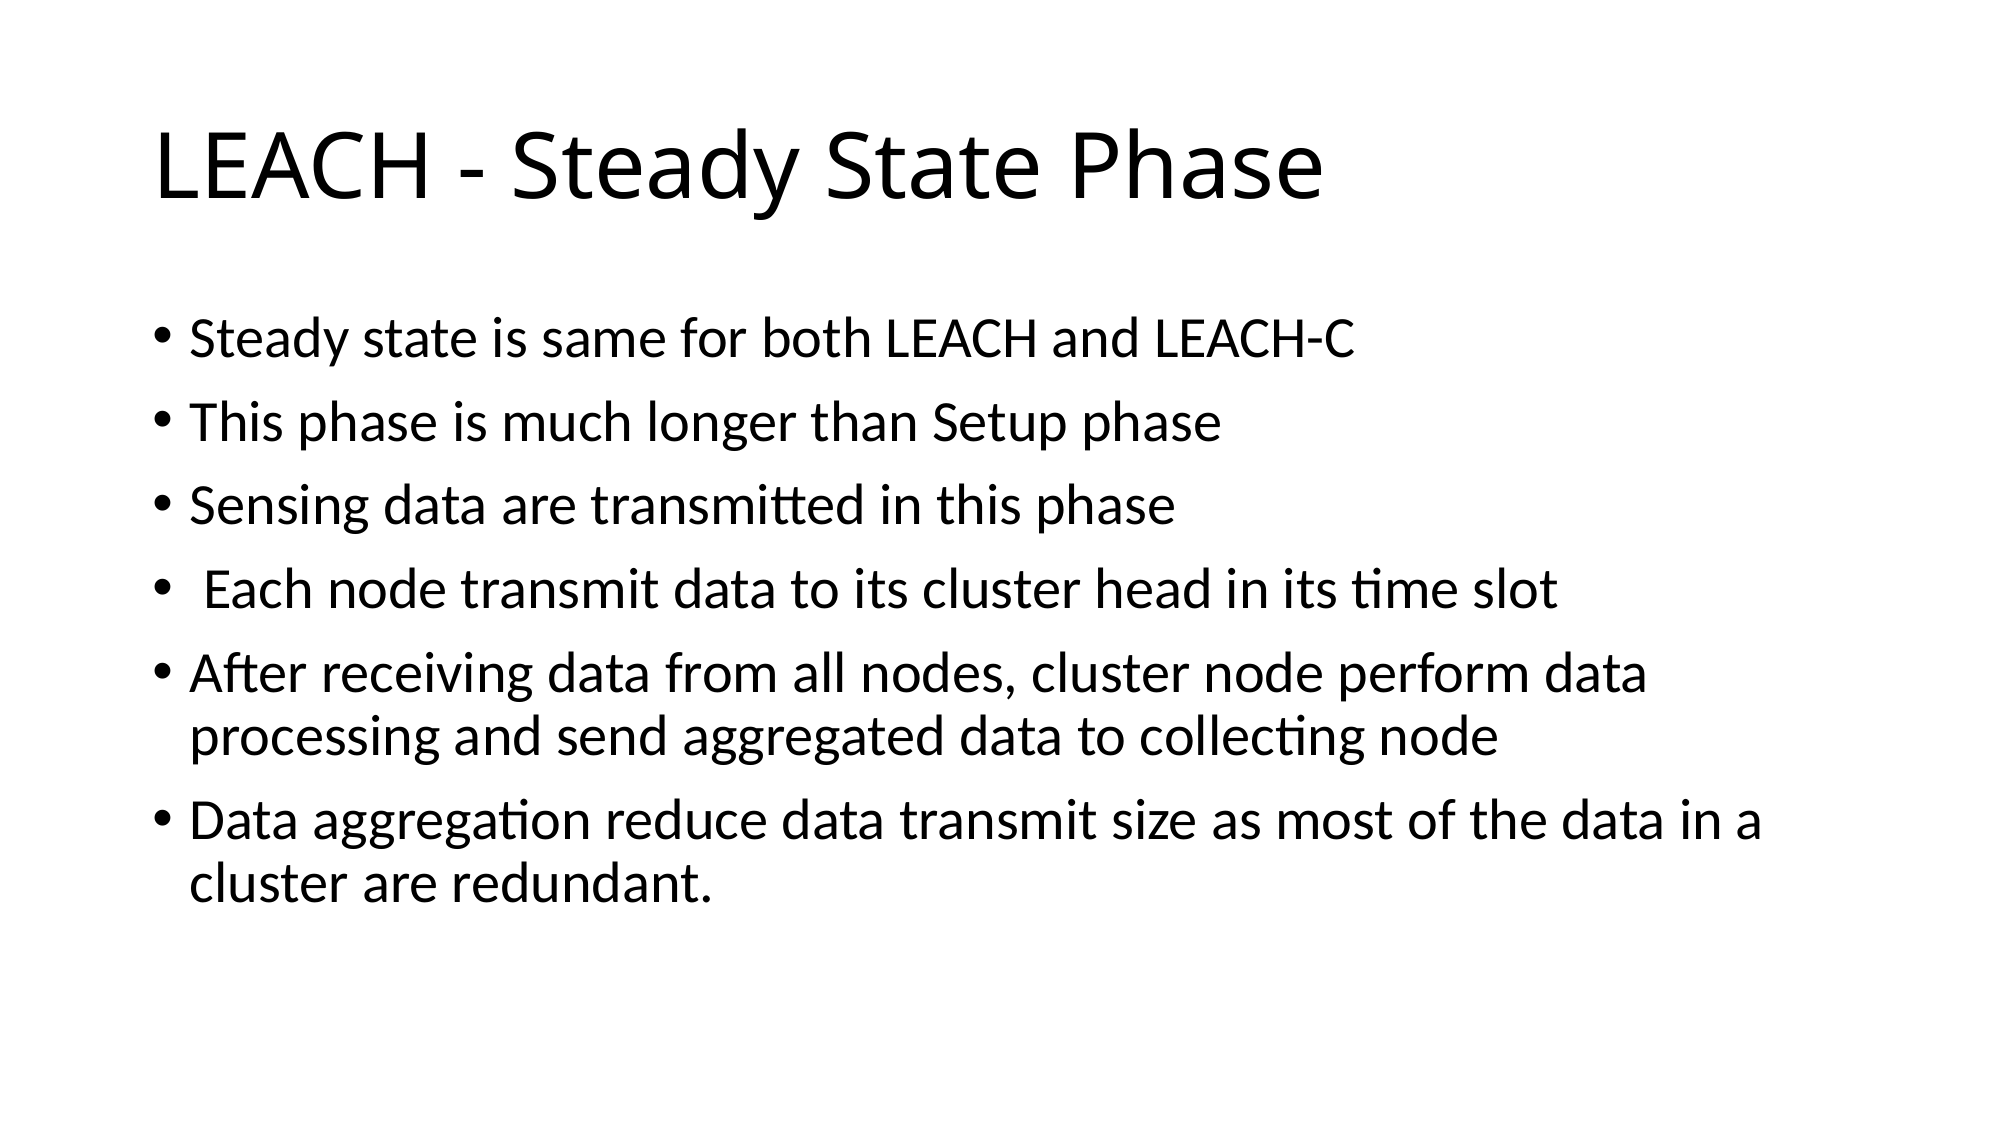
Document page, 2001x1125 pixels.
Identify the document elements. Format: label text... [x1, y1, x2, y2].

title LEACH - Steady State Phase [137, 59, 1863, 278]
list Steady state is same for both LEACH and LEACH-C This phase is much longer than Setup phase Sensing data are transmitted in this phase Each node transmit data to its cluster head in its time slot After receiving data from all nodes, cluster node perform data processing and send aggregated data to collecting node Data aggregation reduce data transmit size as most of the data in a cluster are redundant. [137, 299, 1863, 1014]
